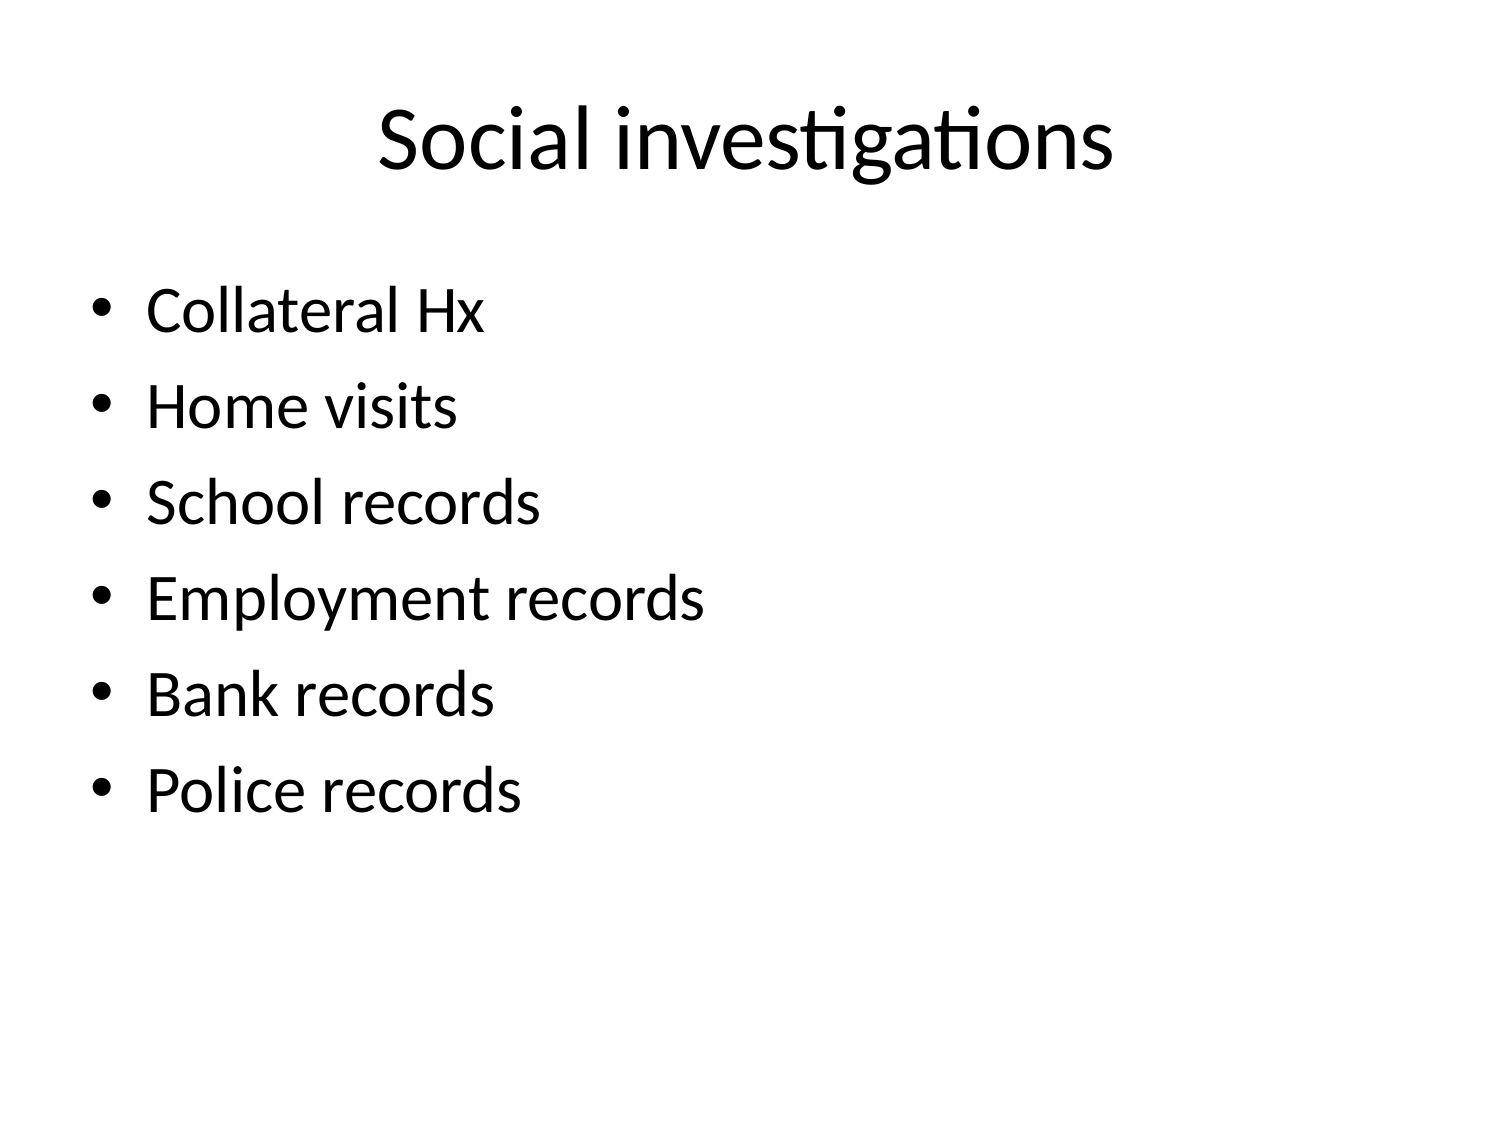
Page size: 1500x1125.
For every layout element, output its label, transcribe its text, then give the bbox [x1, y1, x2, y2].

text_box Collateral Hx Home visits School records Employment records Bank records Police records [87, 247, 709, 827]
title Social investigations [243, 76, 1257, 267]
